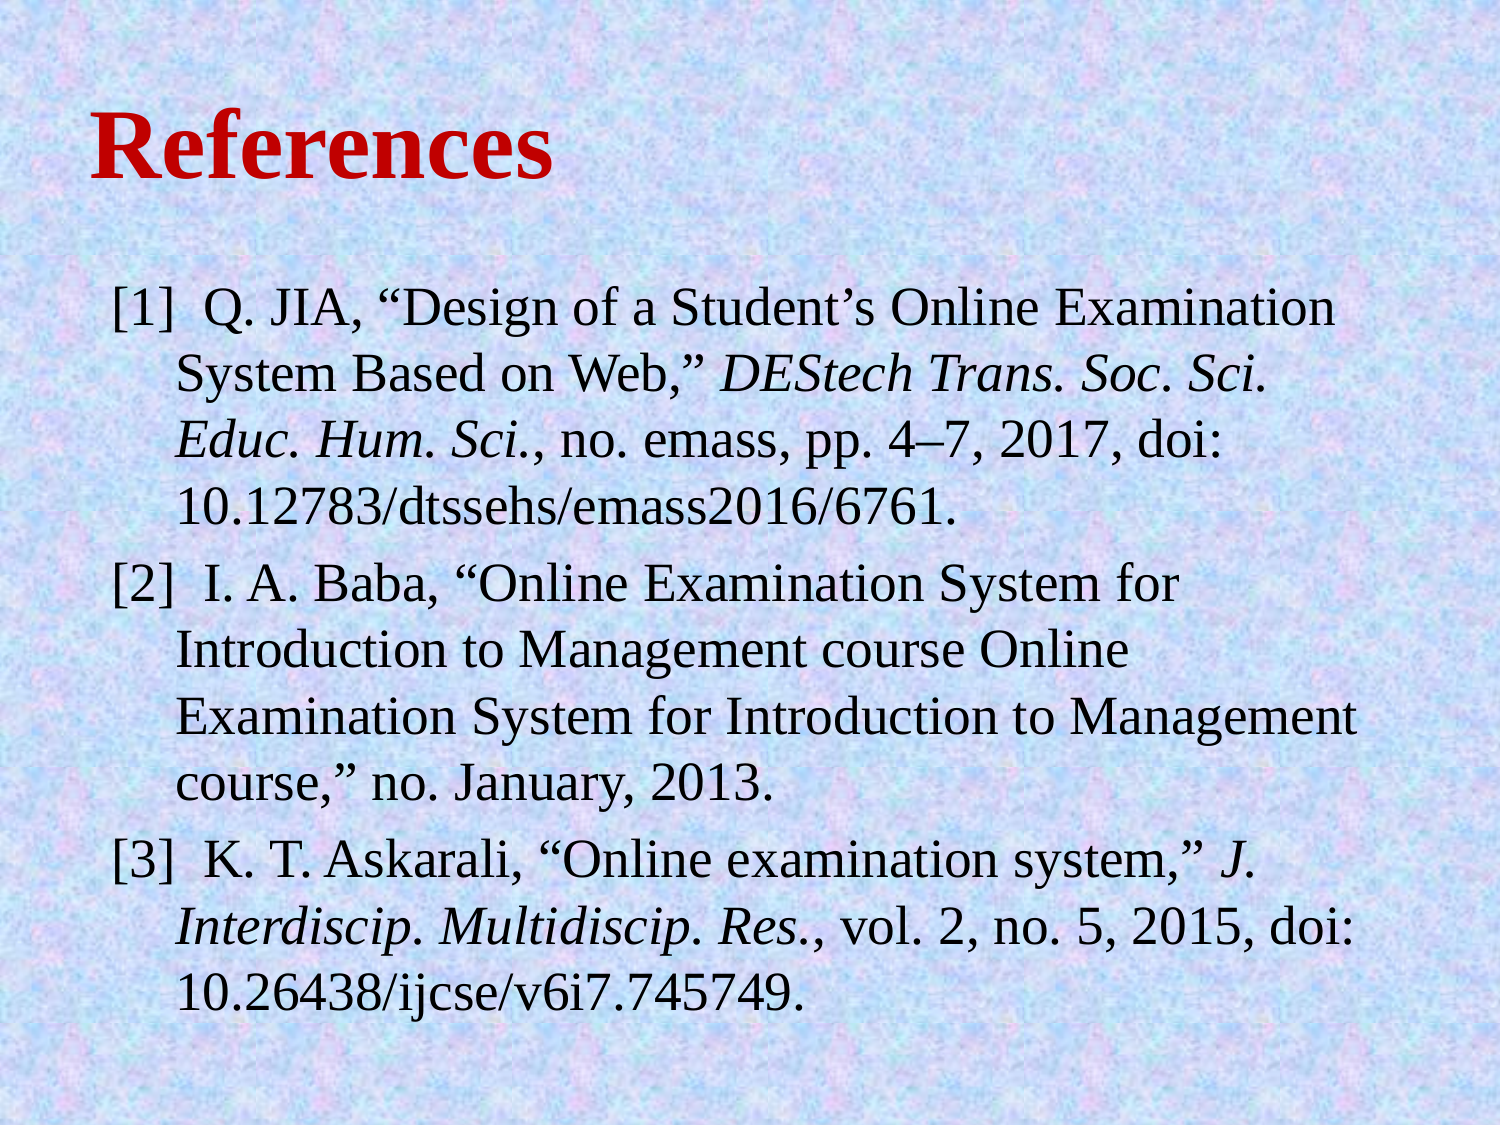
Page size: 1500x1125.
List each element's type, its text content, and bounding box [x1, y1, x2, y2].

list [1] Q. JIA, “Design of a Student’s Online Examination System Based on Web,” DEStech Trans. Soc. Sci. Educ. Hum. Sci., no. emass, pp. 4–7, 2017, doi: 10.12783/dtssehs/emass2016/6761. [2] I. A. Baba, “Online Examination System for Introduction to Management course Online Examination System for Introduction to Management course,” no. January, 2013. [3] K. T. Askarali, “Online examination system,” J. Interdiscip. Multidiscip. Res., vol. 2, no. 5, 2015, doi: 10.26438/ijcse/v6i7.745749. [75, 262, 1425, 1035]
title References [75, 45, 1425, 233]
picture [0, 0, 1500, 1125]
